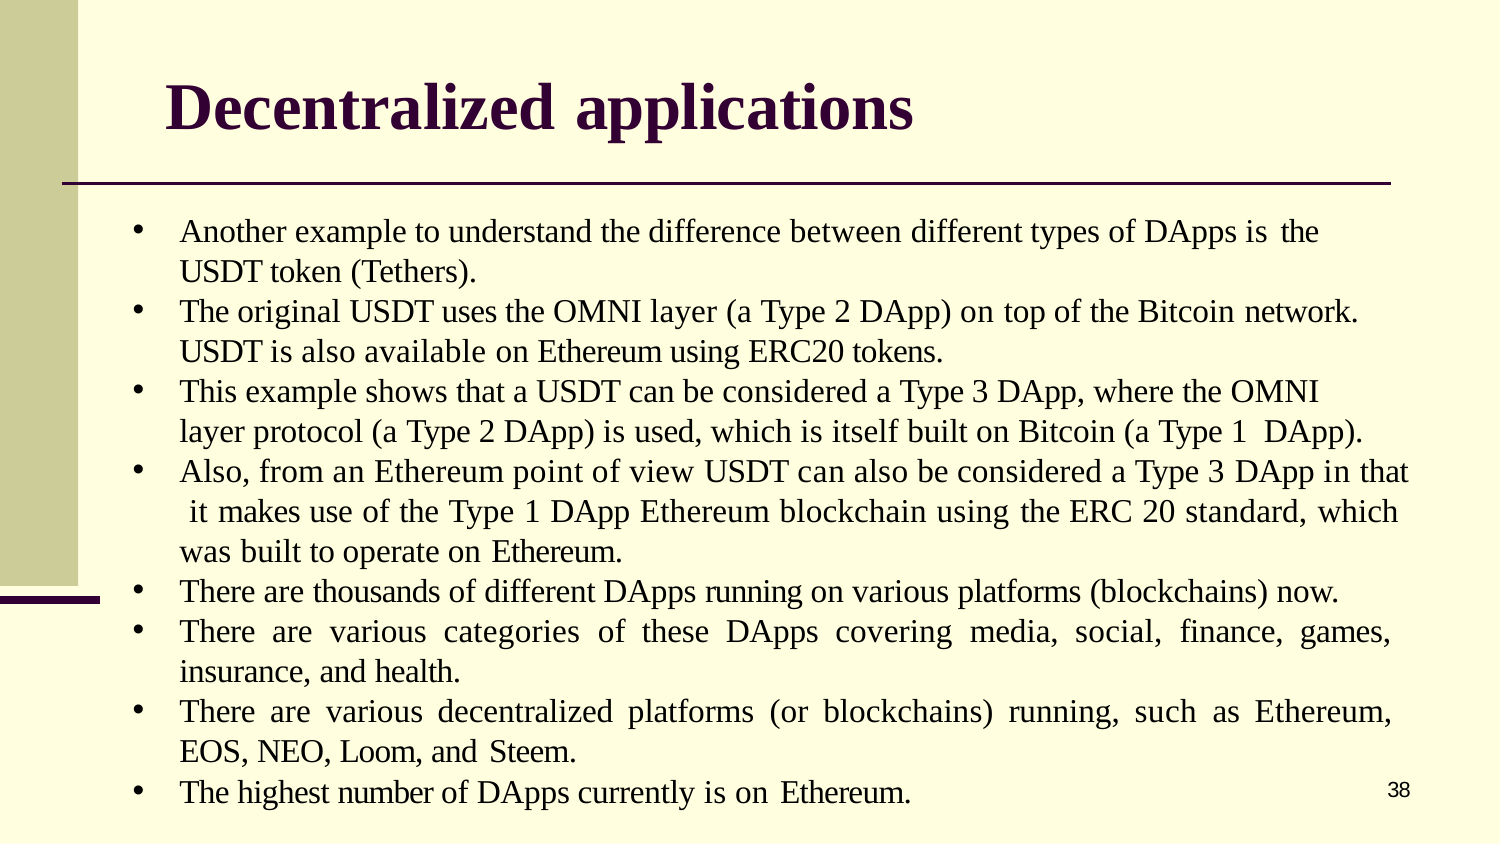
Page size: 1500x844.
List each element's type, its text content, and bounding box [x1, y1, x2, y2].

title Decentralized applications [163, 60, 918, 204]
text_box 38 [1385, 773, 1413, 803]
text_box Another example to understand the difference between different types of DApps is the USDT token (Tethers). The original USDT uses the OMNI layer (a Type 2 DApp) on top of the Bitcoin network. USDT is also available on Ethereum using ERC20 tokens. This example shows that a USDT can be considered a Type 3 DApp, where the OMNI layer protocol (a Type 2 DApp) is used, which is itself built on Bitcoin (a Type 1 DApp). Also, from an Ethereum point of view USDT can also be considered a Type 3 DApp in that it makes use of the Type 1 DApp Ethereum blockchain using the ERC 20 standard, which was built to operate on Ethereum. There are thousands of different DApps running on various platforms (blockchains) now. There are various categories of these DApps covering media, social, finance, games, insurance, and health. There are various decentralized platforms (or blockchains) running, such as Ethereum, EOS, NEO, Loom, and Steem. [130, 206, 1410, 769]
text_box The highest number of DApps currently is on Ethereum. [130, 767, 931, 810]
